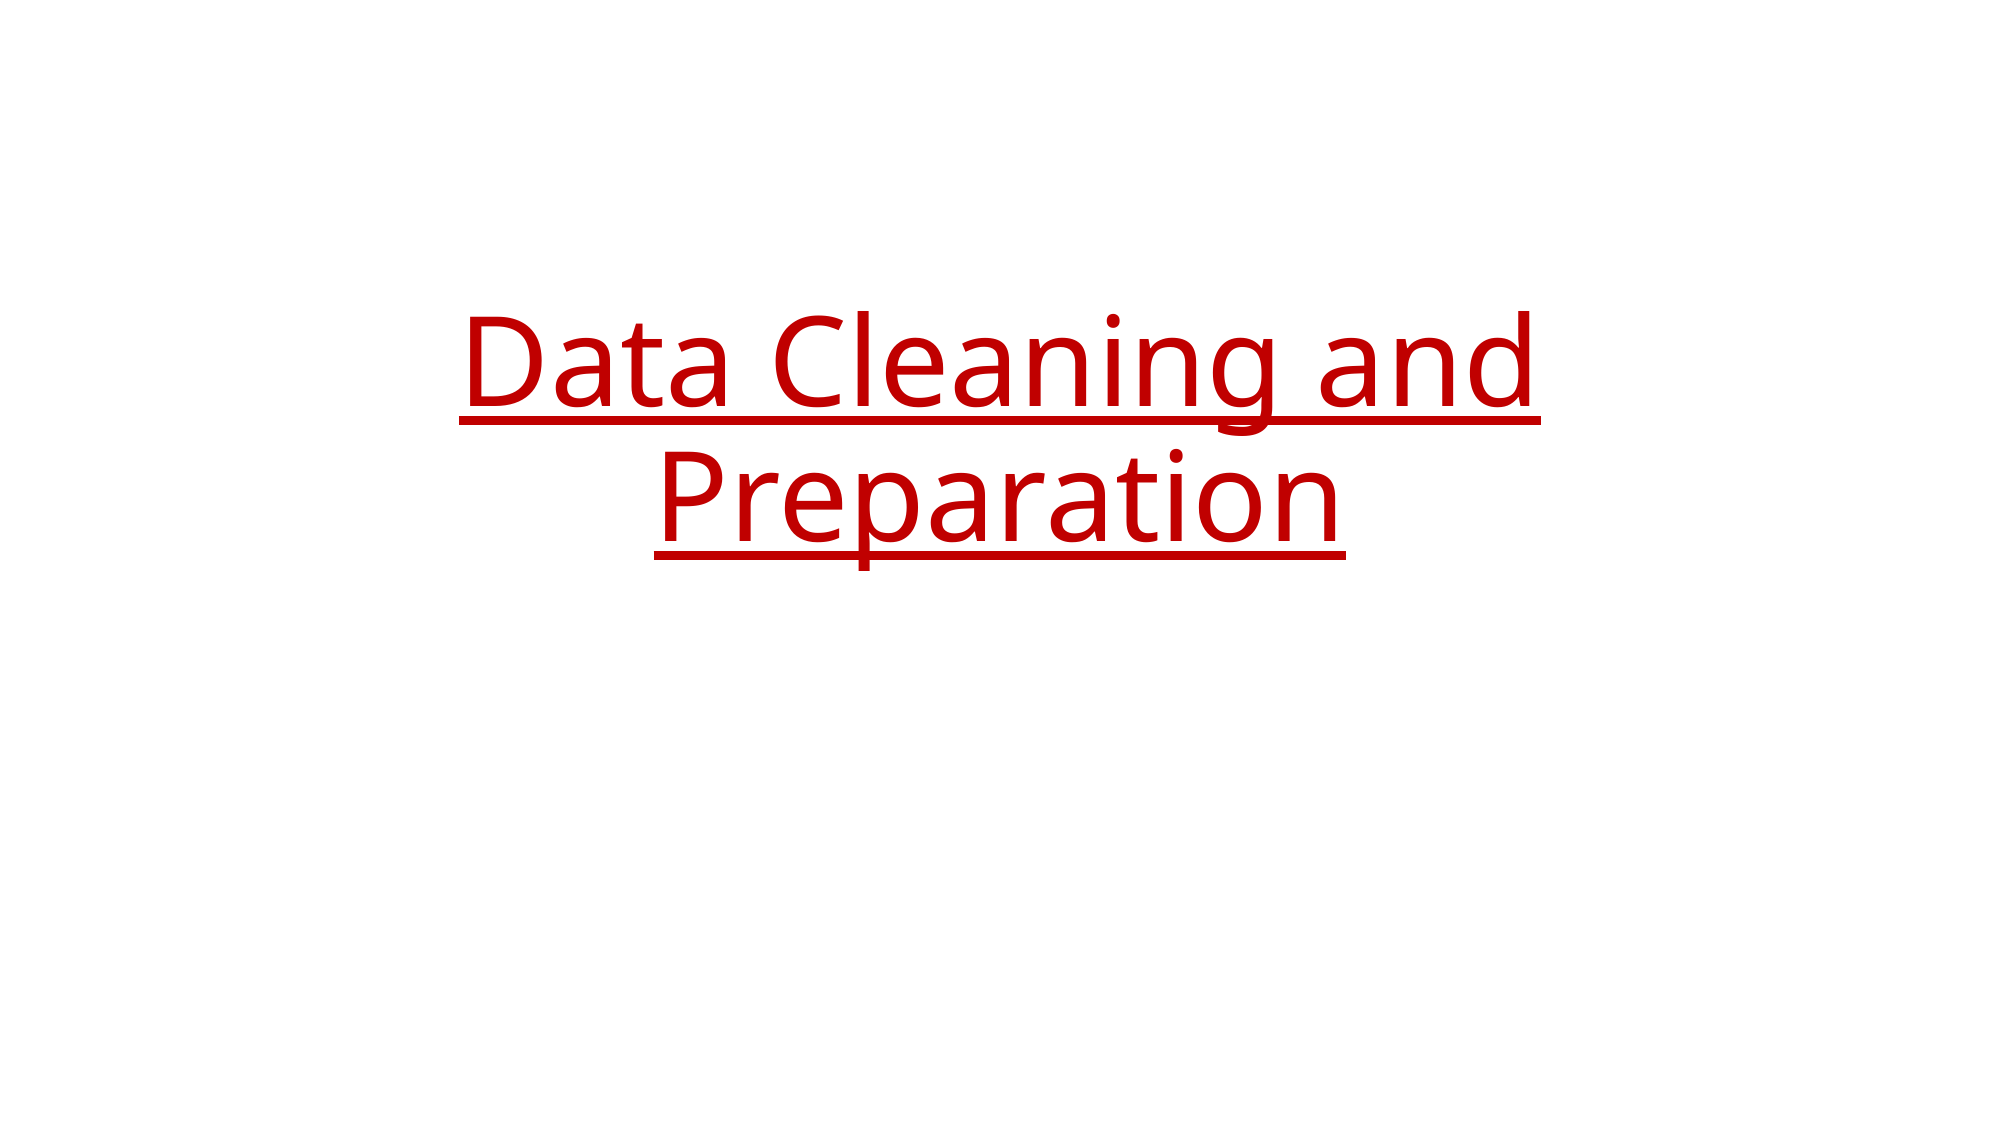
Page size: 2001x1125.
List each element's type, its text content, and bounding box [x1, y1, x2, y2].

title Data Cleaning and Preparation [249, 184, 1750, 576]
